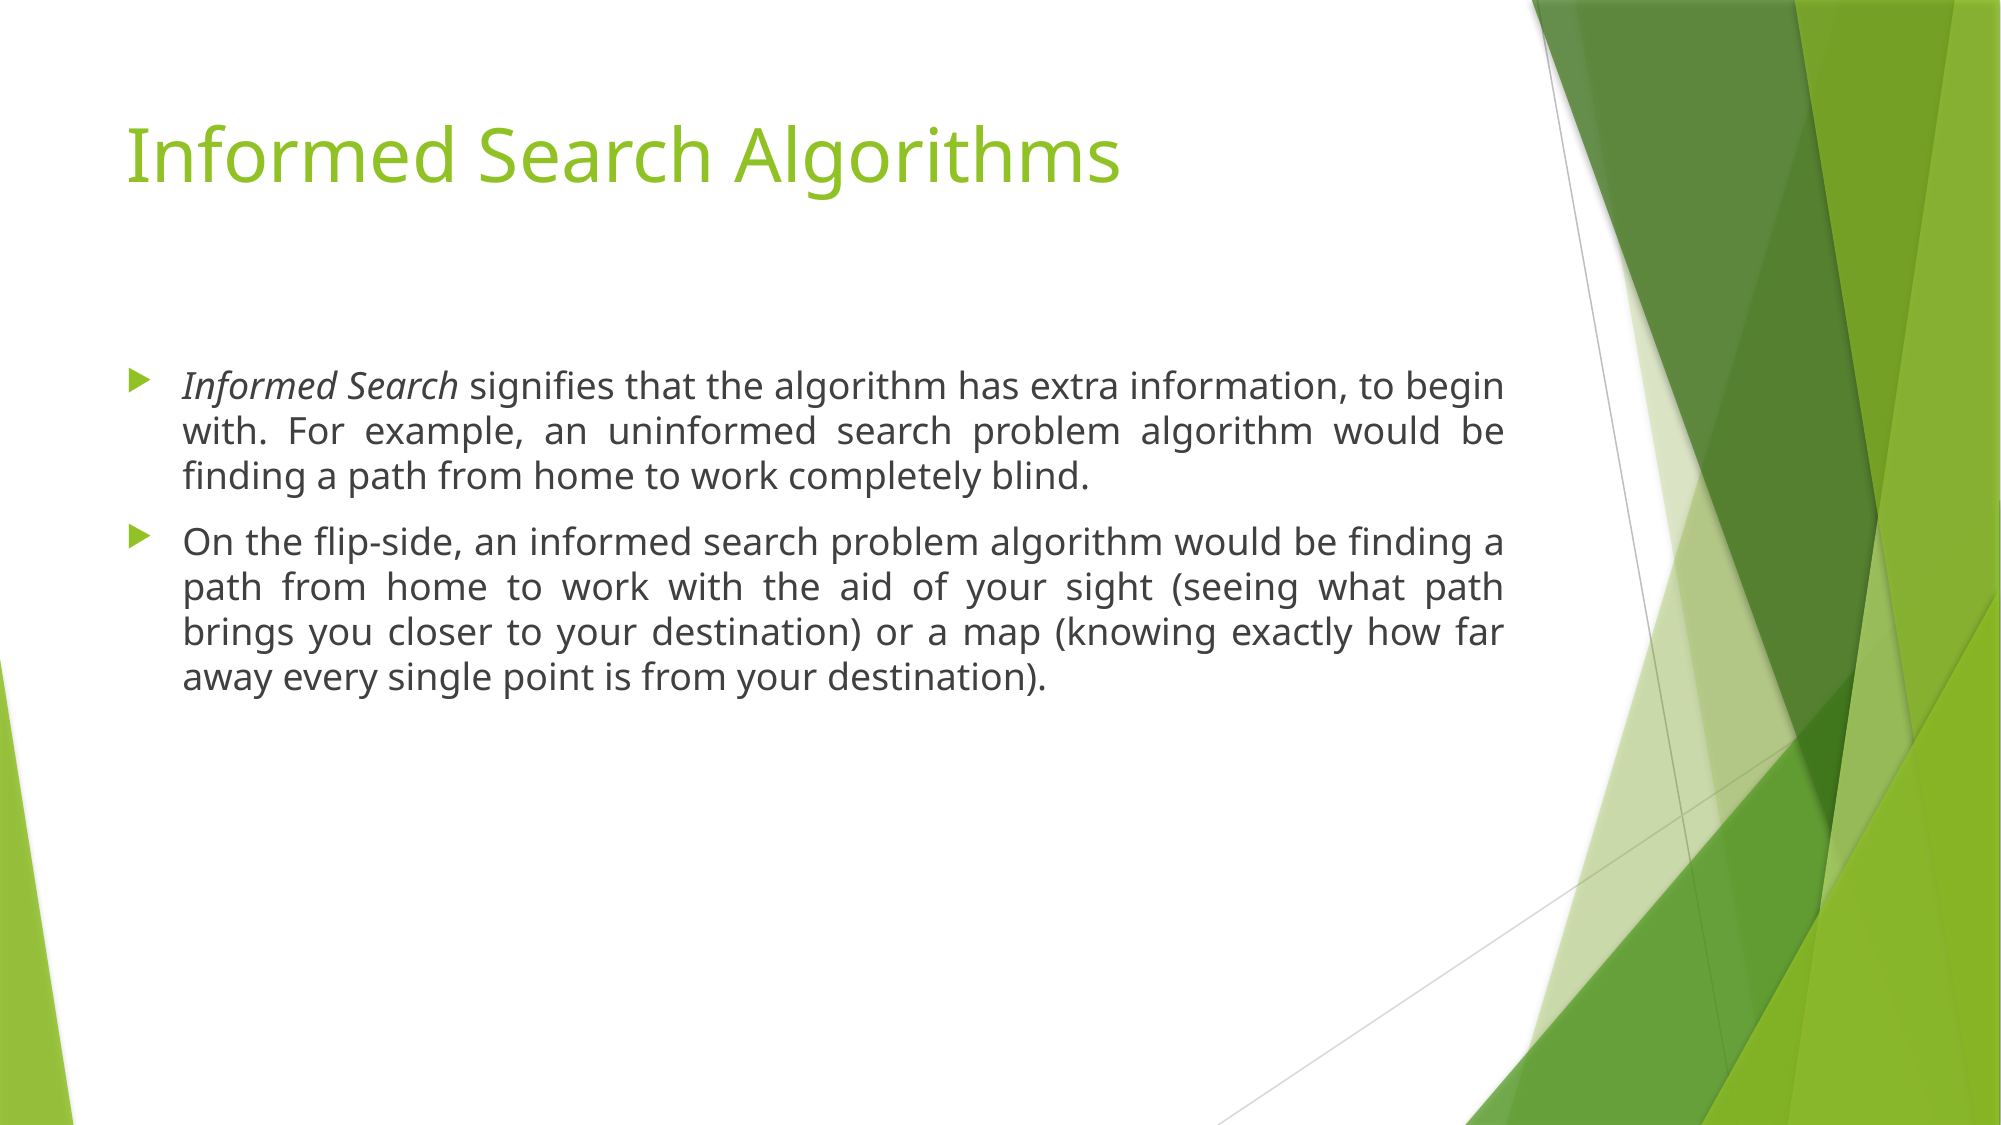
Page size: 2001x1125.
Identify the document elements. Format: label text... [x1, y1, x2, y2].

title Informed Search Algorithms [111, 99, 1522, 317]
list Informed Search signifies that the algorithm has extra information, to begin with. For example, an uninformed search problem algorithm would be finding a path from home to work completely blind. On the flip-side, an informed search problem algorithm would be finding a path from home to work with the aid of your sight (seeing what path brings you closer to your destination) or a map (knowing exactly how far away every single point is from your destination). [111, 354, 1522, 992]
